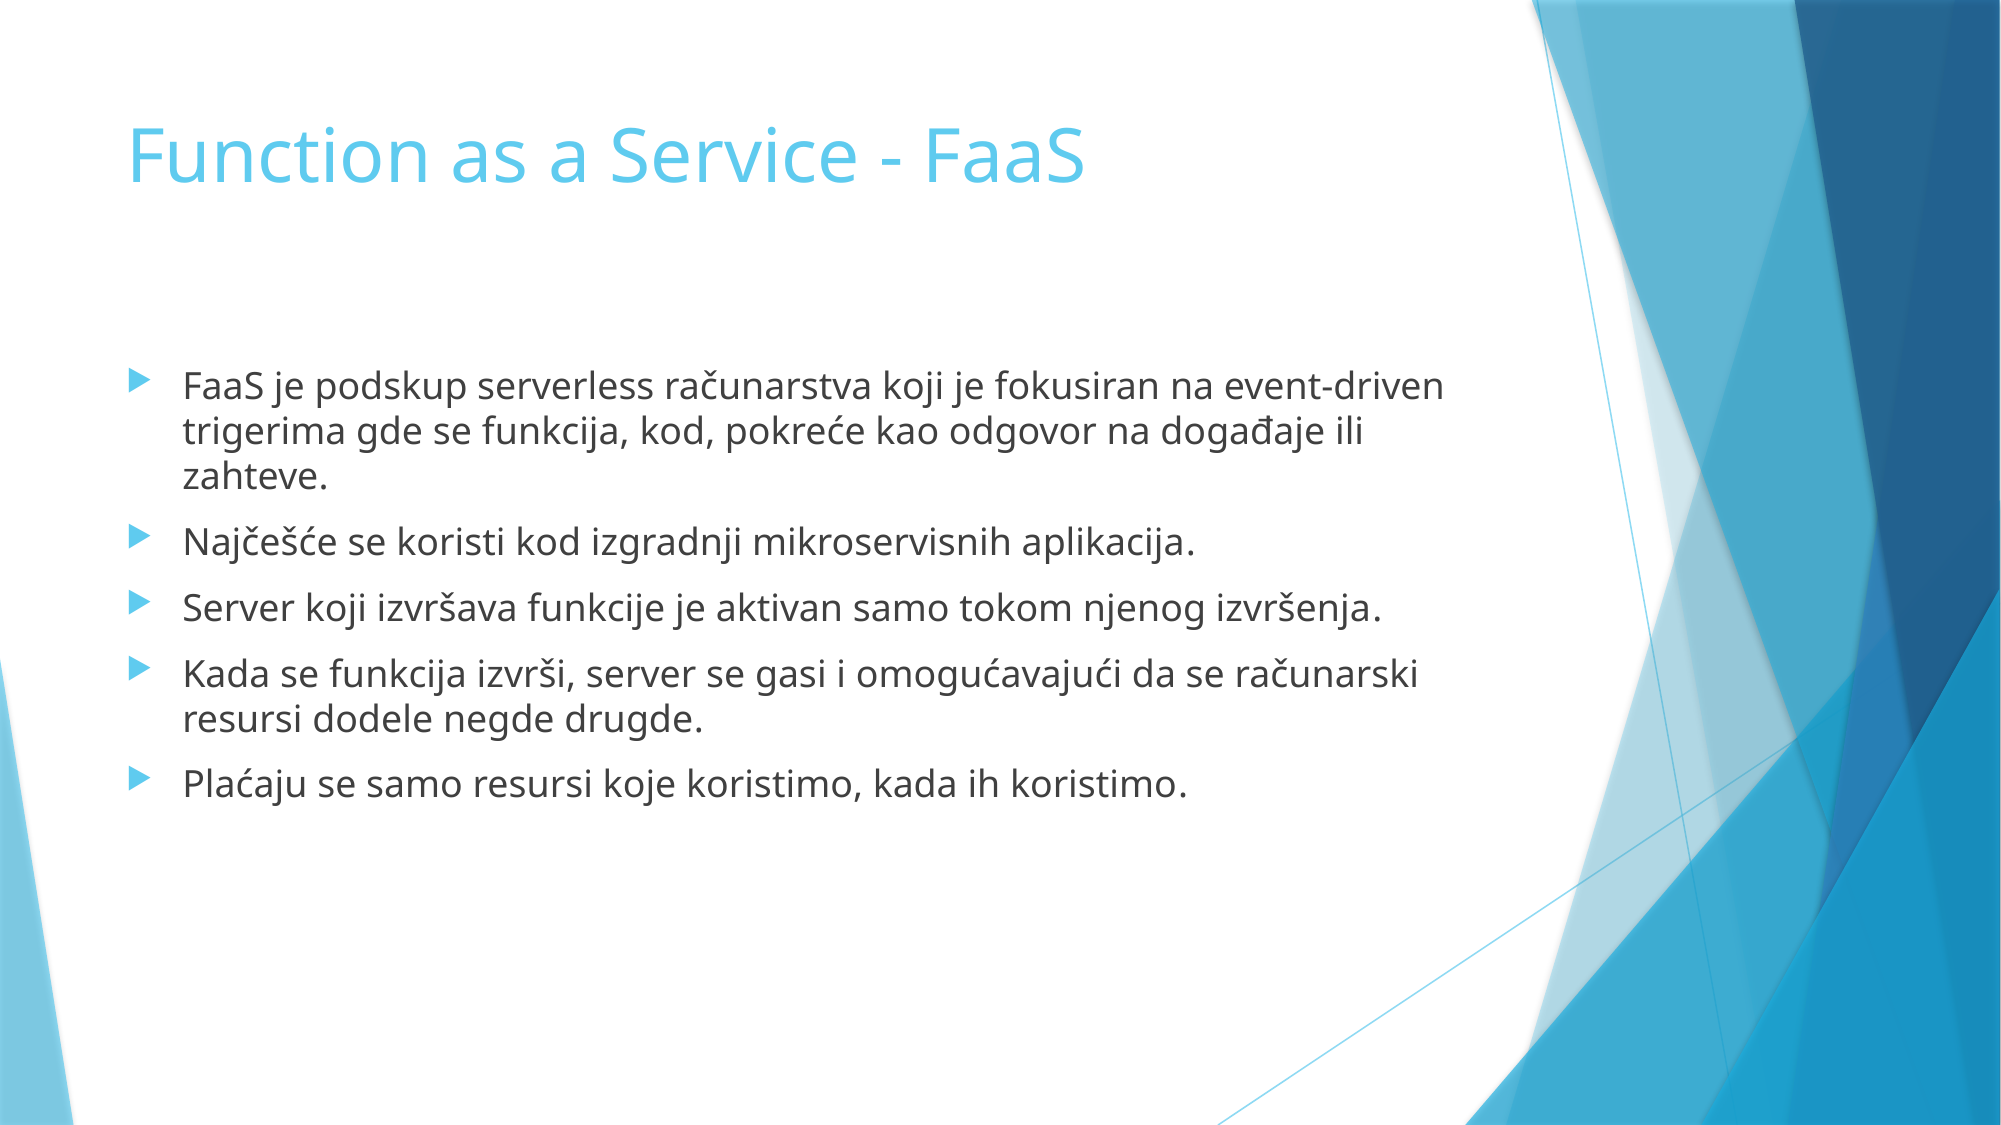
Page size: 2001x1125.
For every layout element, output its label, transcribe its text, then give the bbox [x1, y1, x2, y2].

title Function as a Service - FaaS [111, 99, 1522, 317]
list FaaS je podskup serverless računarstva koji je fokusiran na event-driven trigerima gde se funkcija, kod, pokreće kao odgovor na događaje ili zahteve. Najčešće se koristi kod izgradnji mikroservisnih aplikacija. Server koji izvršava funkcije je aktivan samo tokom njenog izvršenja. Kada se funkcija izvrši, server se gasi i omogućavajući da se računarski resursi dodele negde drugde. Plaćaju se samo resursi koje koristimo, kada ih koristimo. [111, 354, 1522, 992]
